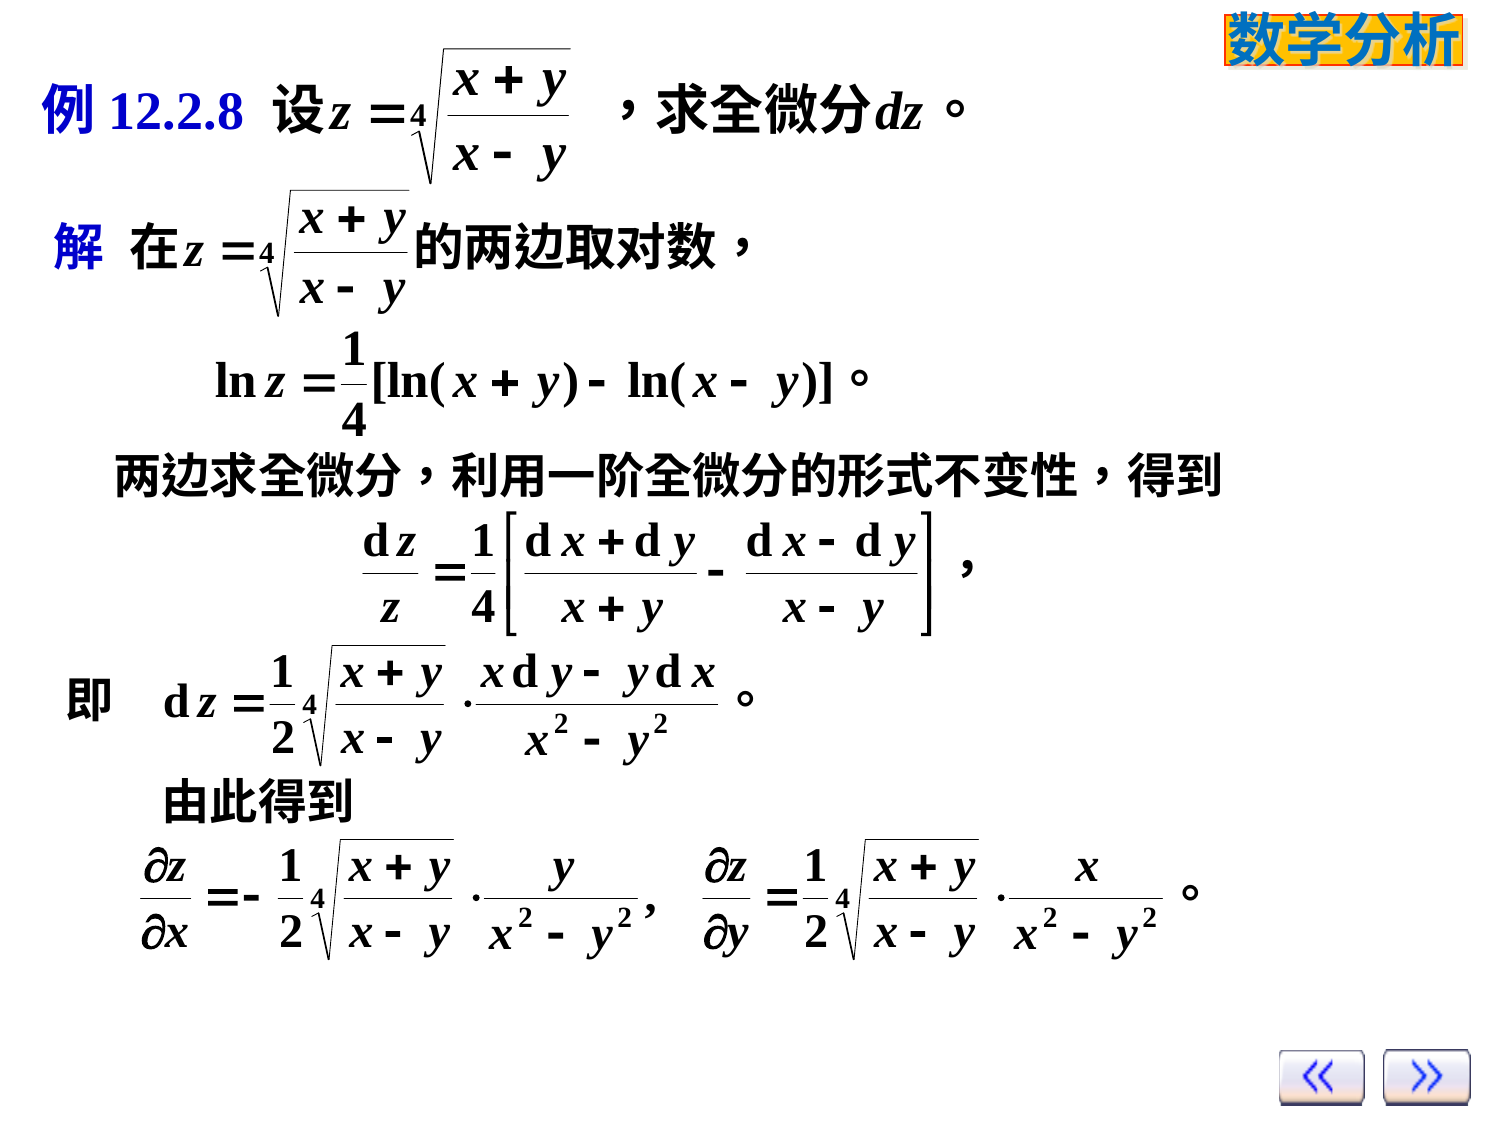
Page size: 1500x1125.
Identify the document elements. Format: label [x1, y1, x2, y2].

text_box [64, 444, 1288, 995]
text_box [40, 42, 1022, 237]
text_box [52, 184, 1046, 464]
picture [1279, 1050, 1365, 1106]
picture [1383, 1049, 1471, 1106]
